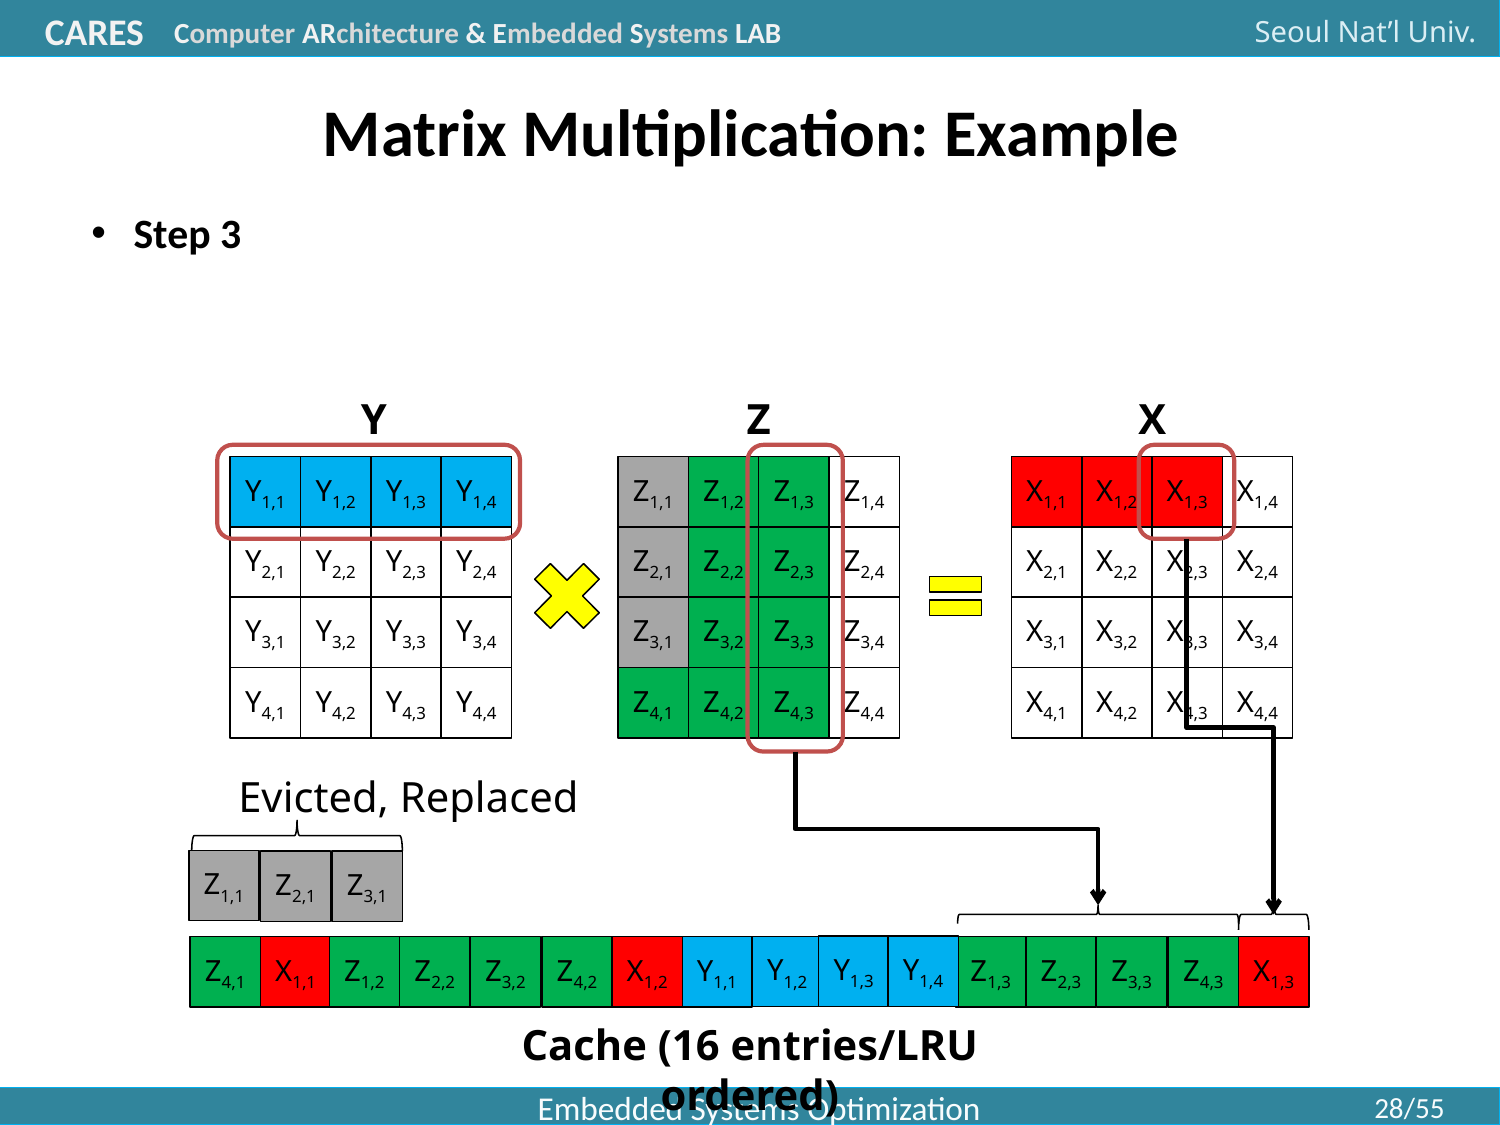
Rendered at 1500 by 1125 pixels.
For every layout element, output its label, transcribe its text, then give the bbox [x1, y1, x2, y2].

text_box X [1111, 385, 1194, 451]
text_box [215, 442, 523, 539]
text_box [1042, 682, 1419, 771]
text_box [869, 676, 1024, 981]
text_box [189, 935, 1309, 1008]
title Matrix Multiplication: Example [76, 59, 1427, 200]
text_box Z [717, 385, 800, 451]
text_box Z3,1 [332, 851, 403, 922]
text_box [929, 599, 982, 616]
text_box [229, 456, 512, 739]
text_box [617, 456, 900, 739]
text_box [534, 563, 600, 629]
text_box [749, 747, 841, 754]
text_box [929, 576, 982, 593]
text_box [1137, 442, 1236, 455]
text_box Evicted, Replaced [190, 763, 627, 829]
text_box [191, 829, 403, 851]
slide_number 28/55 [1341, 1083, 1478, 1125]
text_box [746, 442, 844, 455]
text_box [1238, 913, 1309, 930]
text_box Cache (16 entries/LRU ordered) [426, 1016, 1074, 1083]
text_box Z2,1 [260, 851, 331, 922]
text_box Y [332, 385, 415, 442]
footer Embedded Systems Optimization [243, 1083, 1275, 1125]
text_box [1028, 905, 1239, 924]
text_box Z1,1 [188, 850, 260, 921]
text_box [1011, 456, 1293, 739]
